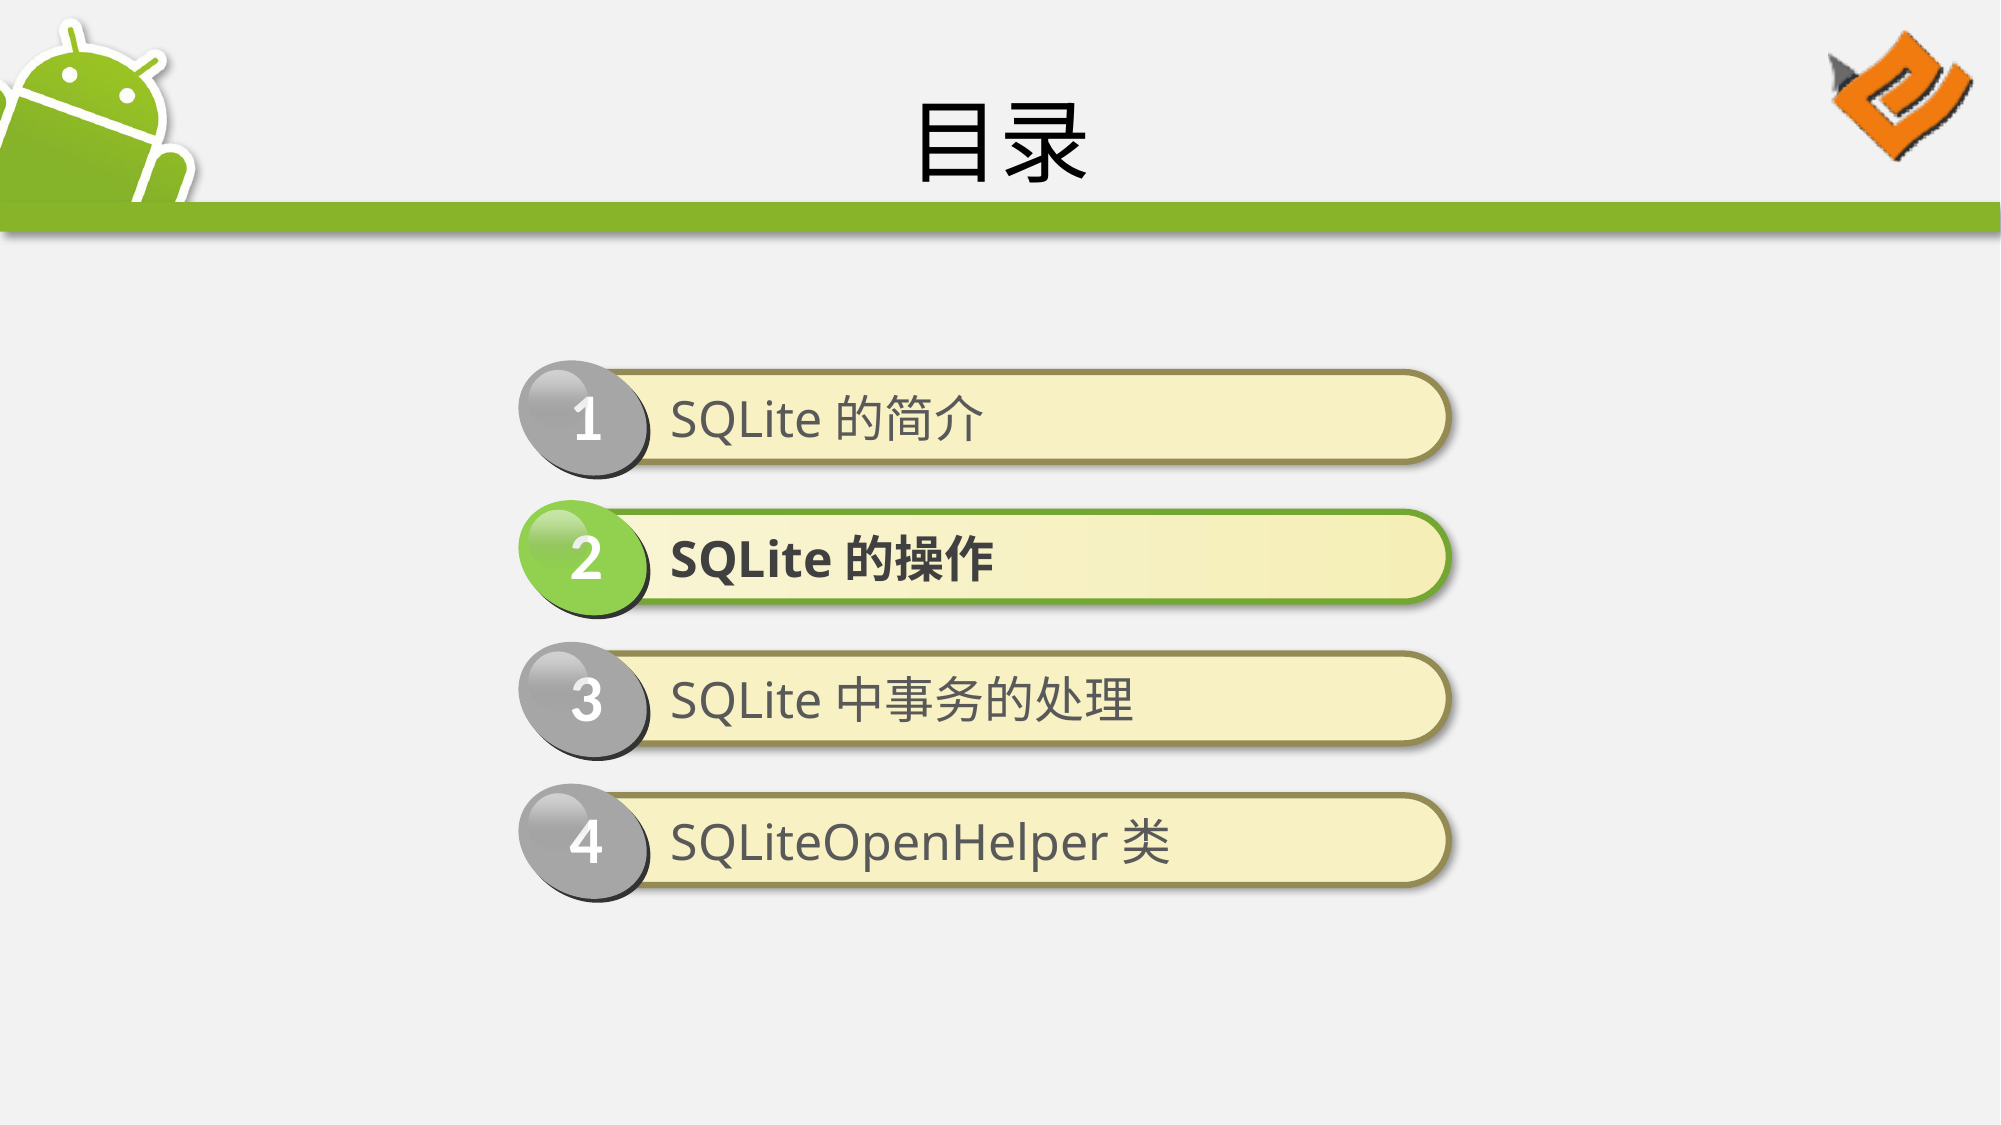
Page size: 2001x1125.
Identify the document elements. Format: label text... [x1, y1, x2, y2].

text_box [515, 363, 1450, 477]
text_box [515, 786, 1450, 900]
picture [1828, 30, 1973, 161]
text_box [515, 502, 1450, 617]
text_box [515, 644, 1450, 759]
picture [0, 7, 209, 202]
title 目录 [99, 45, 1900, 233]
